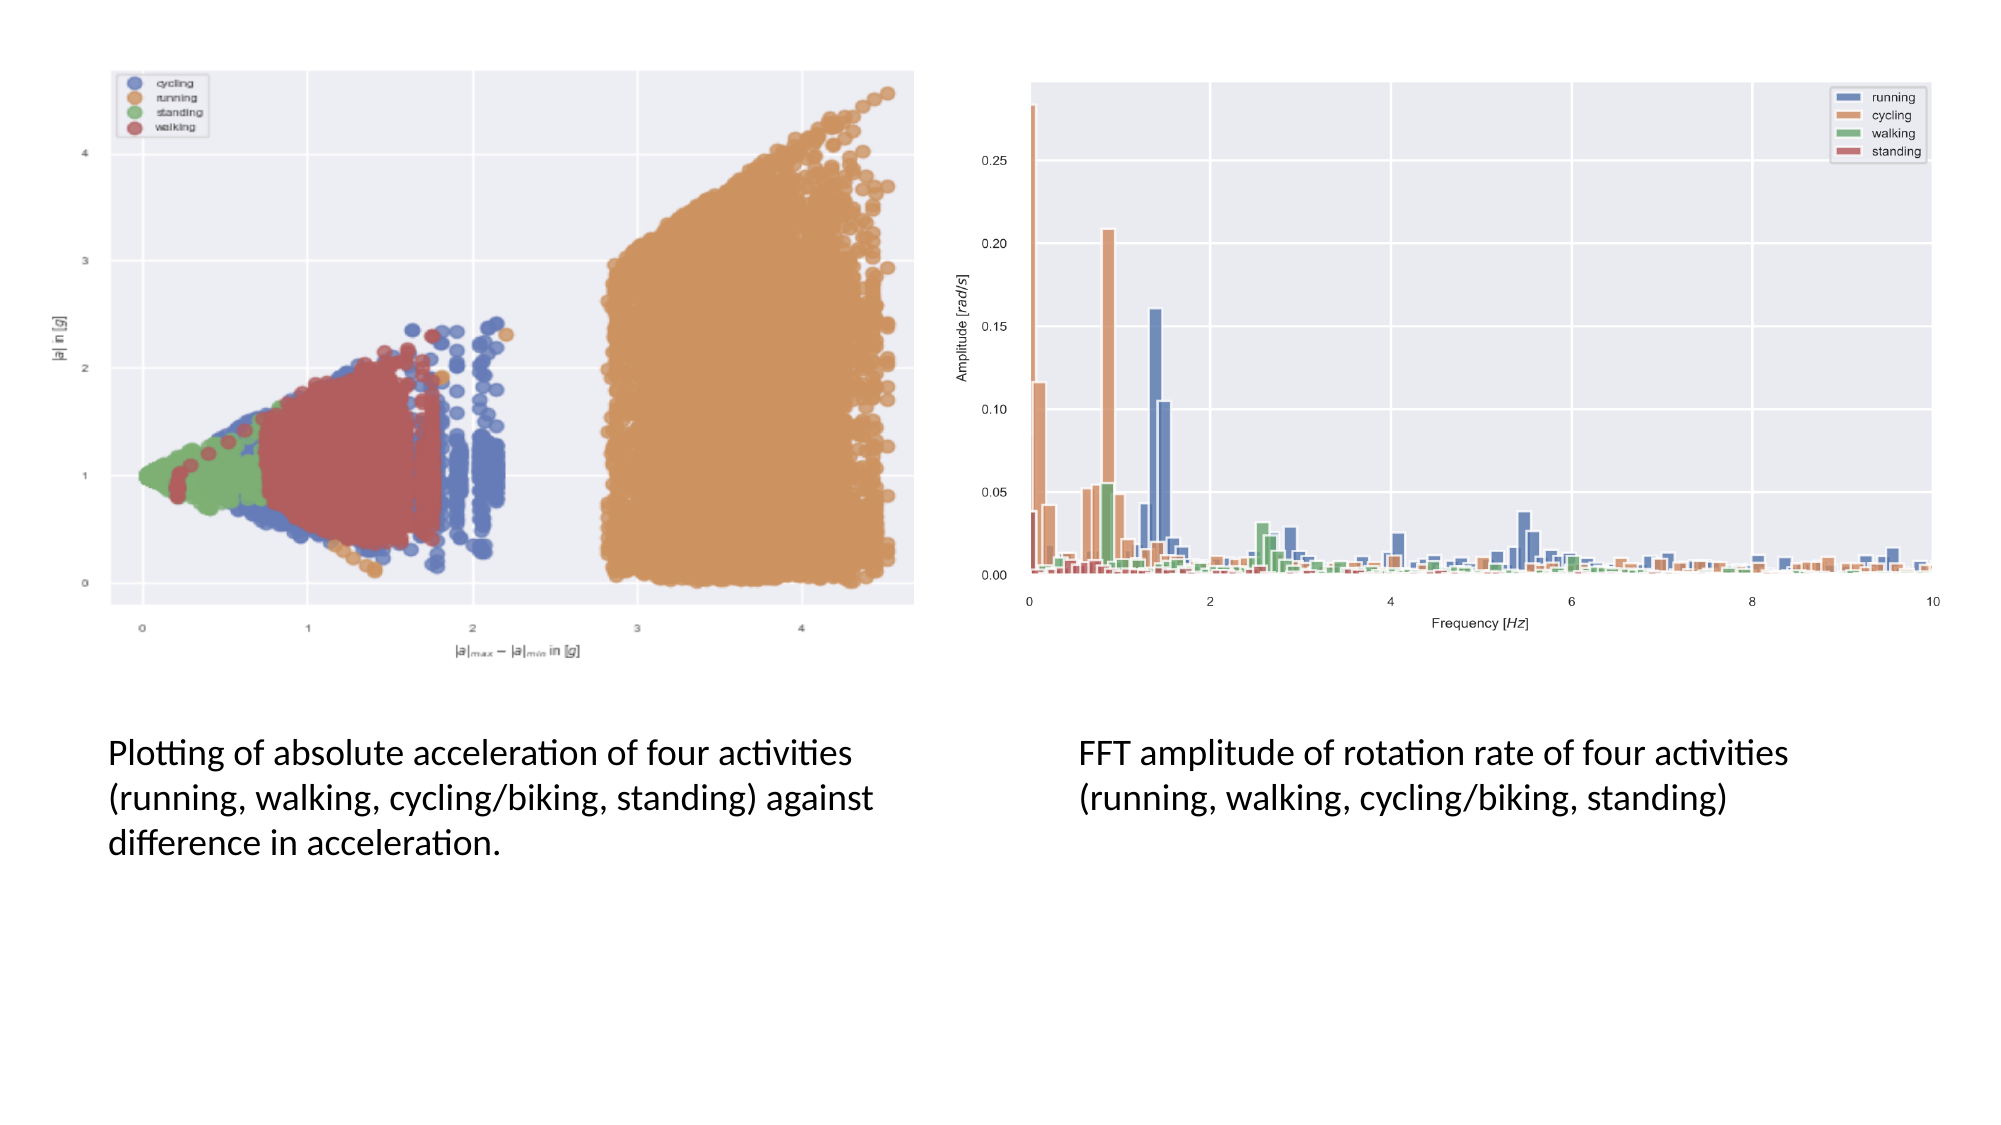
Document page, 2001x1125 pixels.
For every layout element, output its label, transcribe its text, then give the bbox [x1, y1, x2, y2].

text_box Plotting of absolute acceleration of four activities (running, walking, cycling/biking, standing) against difference in acceleration. [93, 720, 999, 916]
picture [19, 50, 1950, 667]
text_box FFT amplitude of rotation rate of four activities (running, walking, cycling/biking, standing) [1063, 720, 1907, 871]
